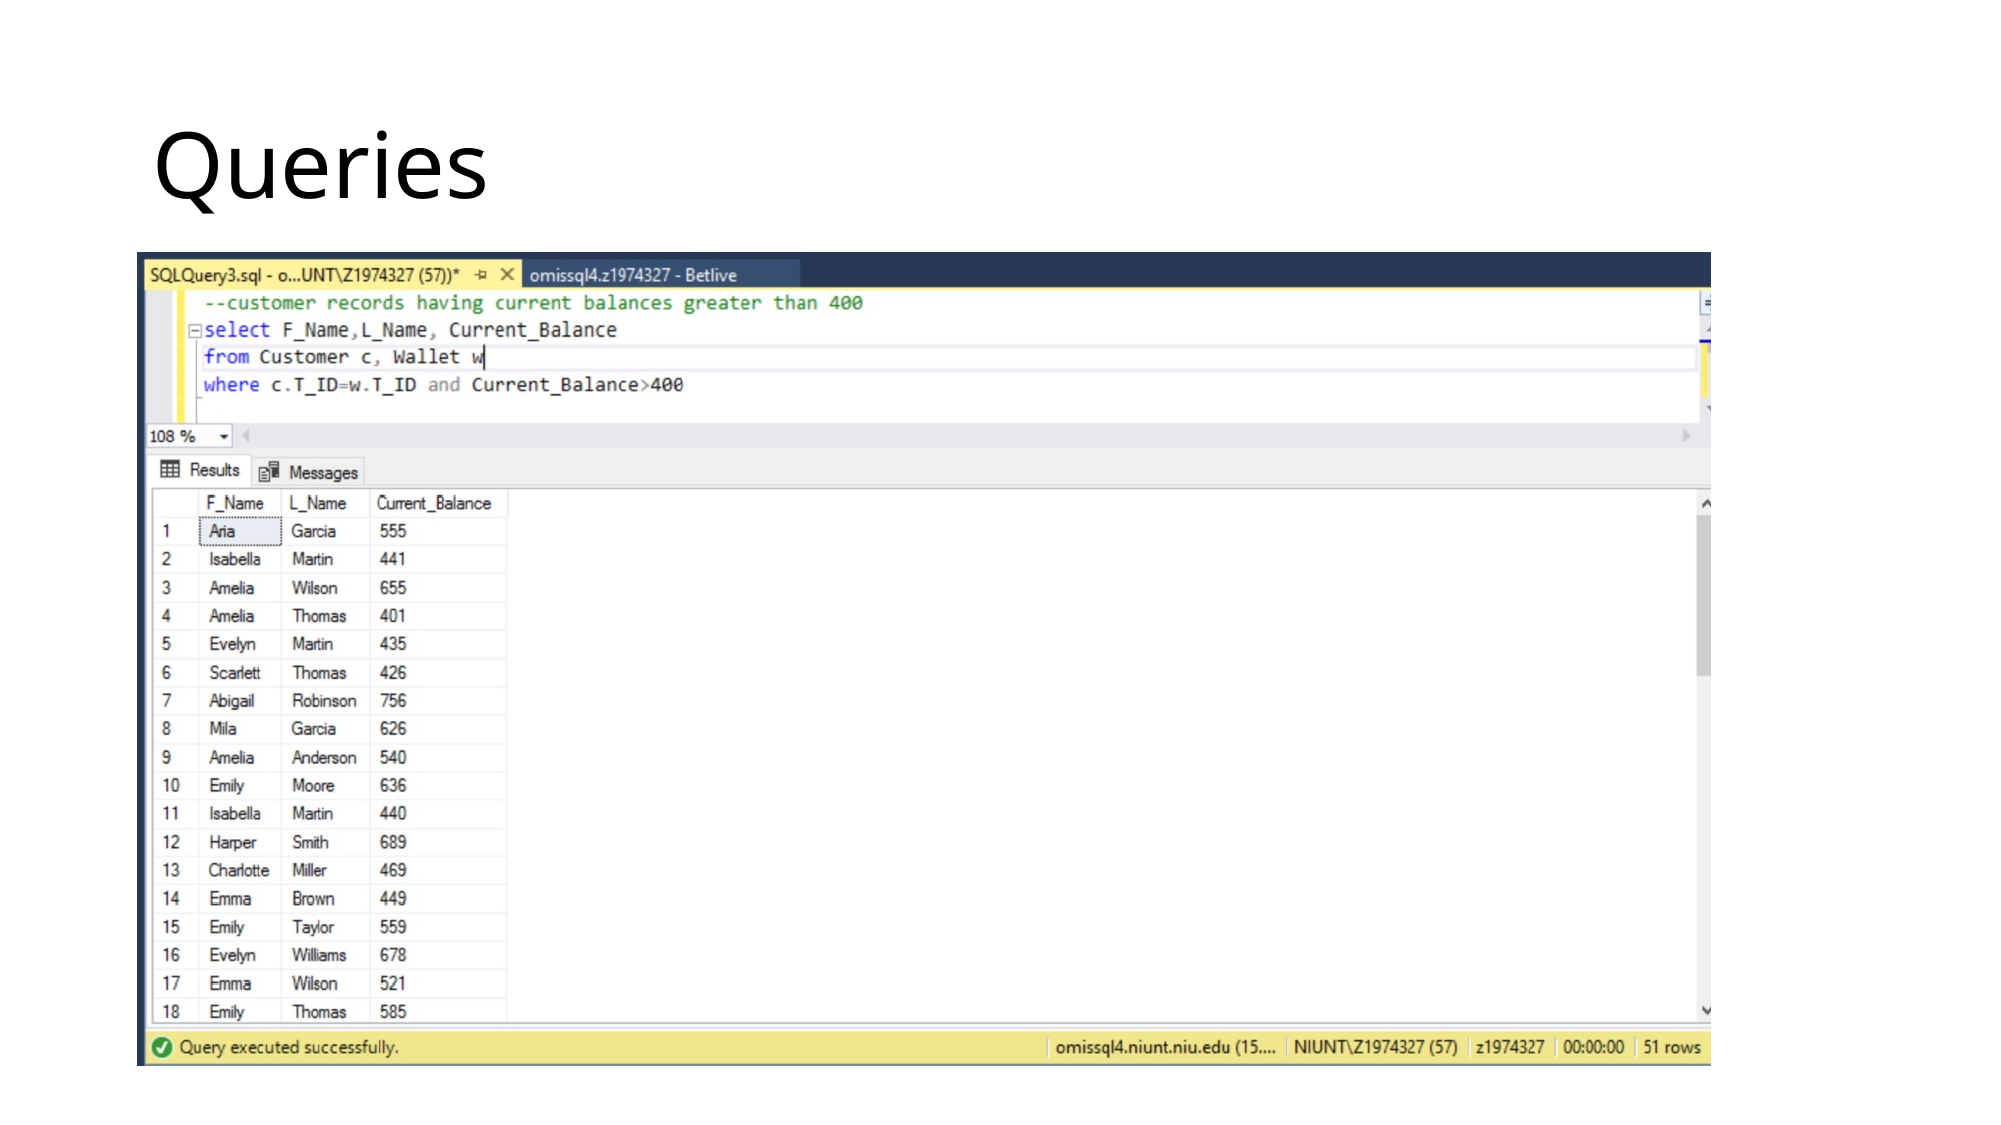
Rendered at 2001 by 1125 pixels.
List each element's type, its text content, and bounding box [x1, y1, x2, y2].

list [137, 252, 1711, 1066]
title Queries [137, 59, 1863, 278]
